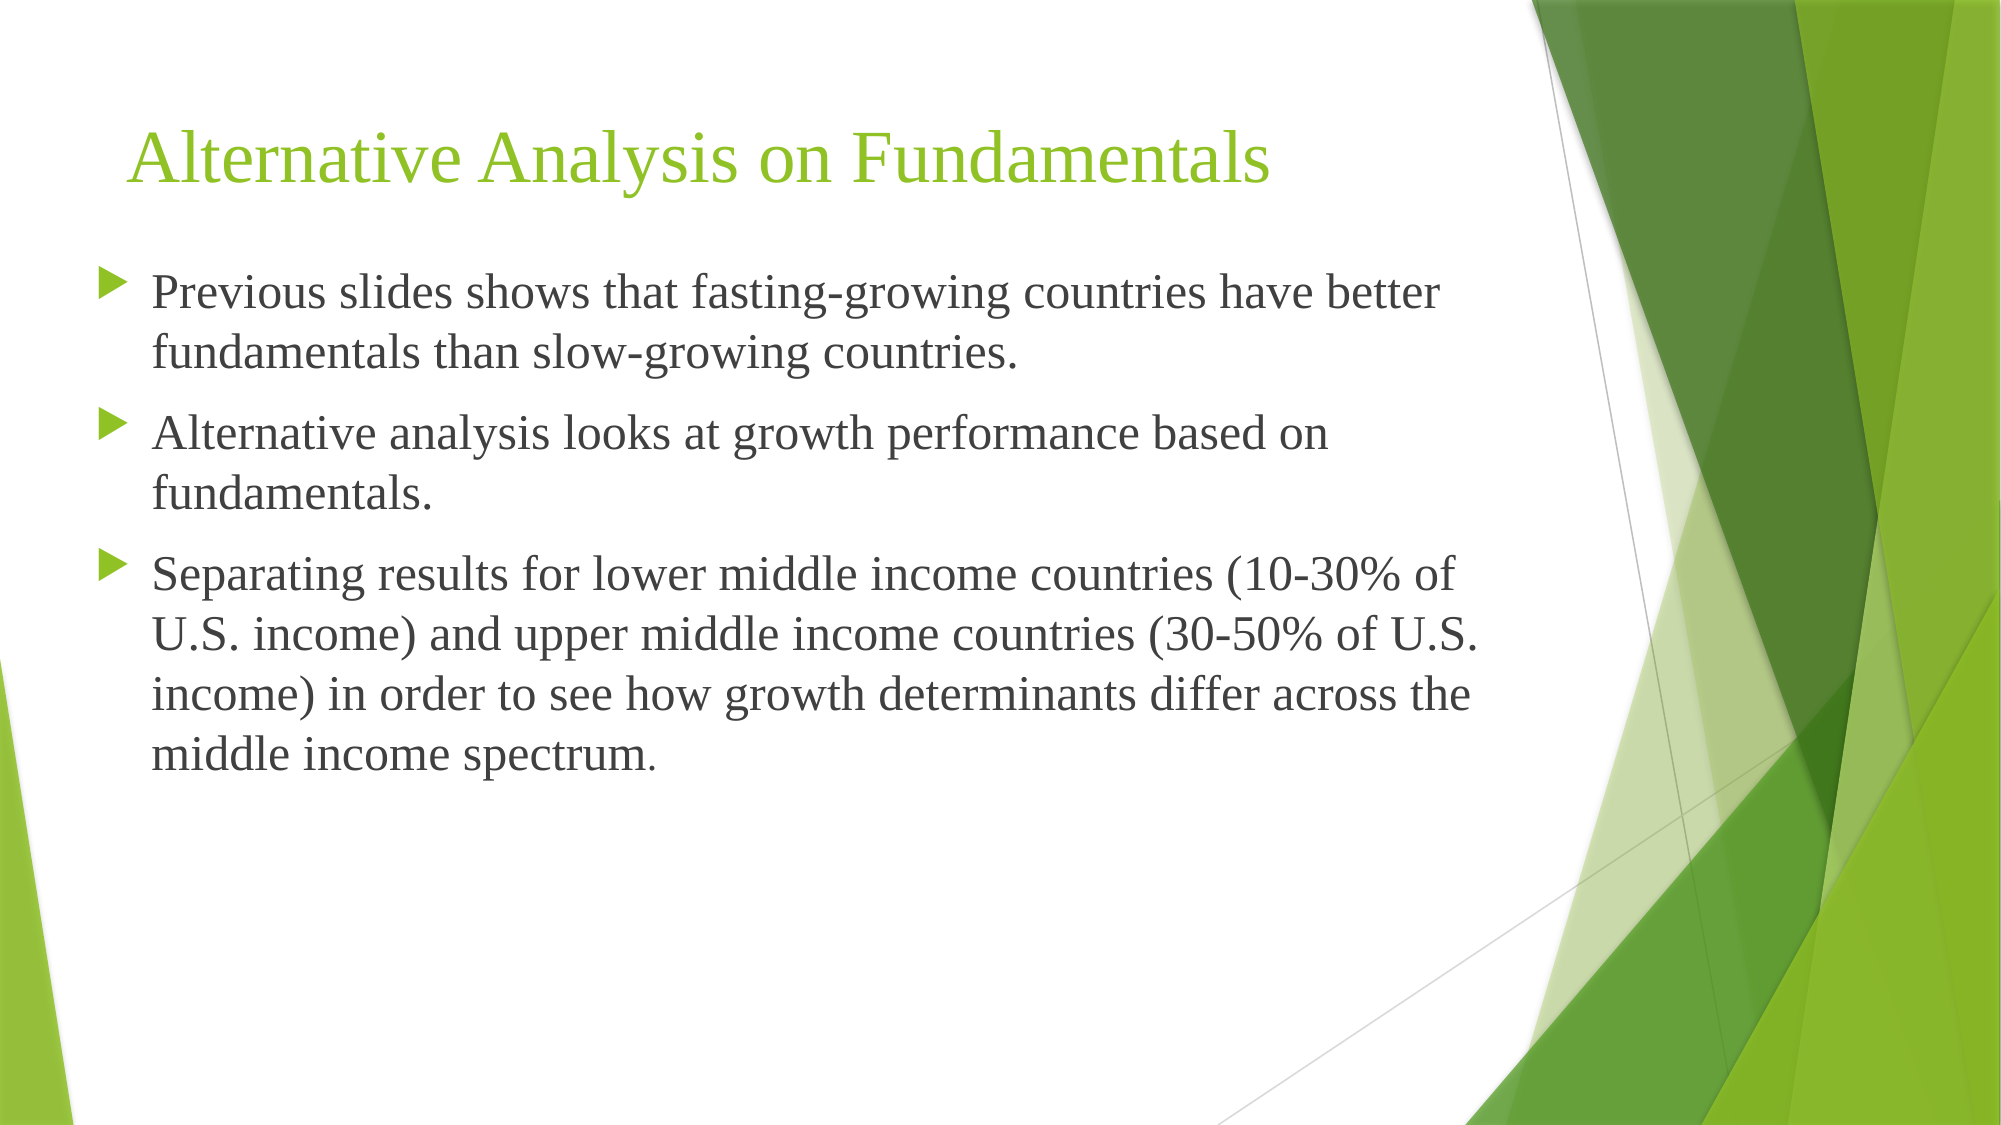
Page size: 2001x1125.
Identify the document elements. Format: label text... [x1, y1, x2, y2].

title Alternative Analysis on Fundamentals [111, 99, 1522, 250]
list Previous slides shows that fasting-growing countries have better fundamentals than slow-growing countries. Alternative analysis looks at growth performance based on fundamentals. Separating results for lower middle income countries (10-30% of U.S. income) and upper middle income countries (30-50% of U.S. income) in order to see how growth determinants differ across the middle income spectrum. [80, 250, 1522, 992]
